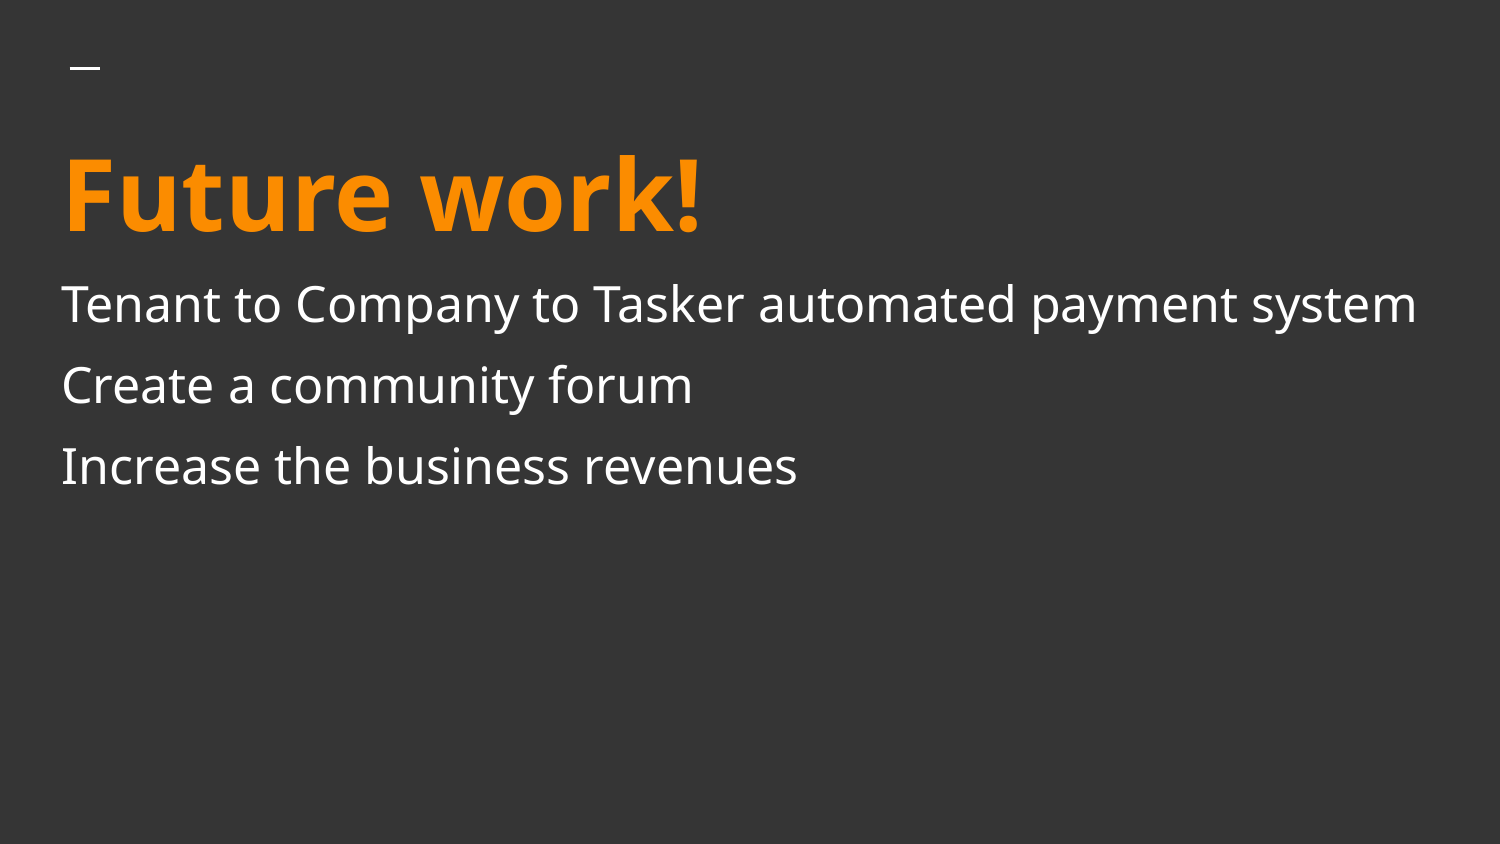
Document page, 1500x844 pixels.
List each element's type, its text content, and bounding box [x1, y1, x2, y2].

title Future work! Tenant to Company to Tasker automated payment system Create a community forum Increase the business revenues [46, 116, 1461, 746]
